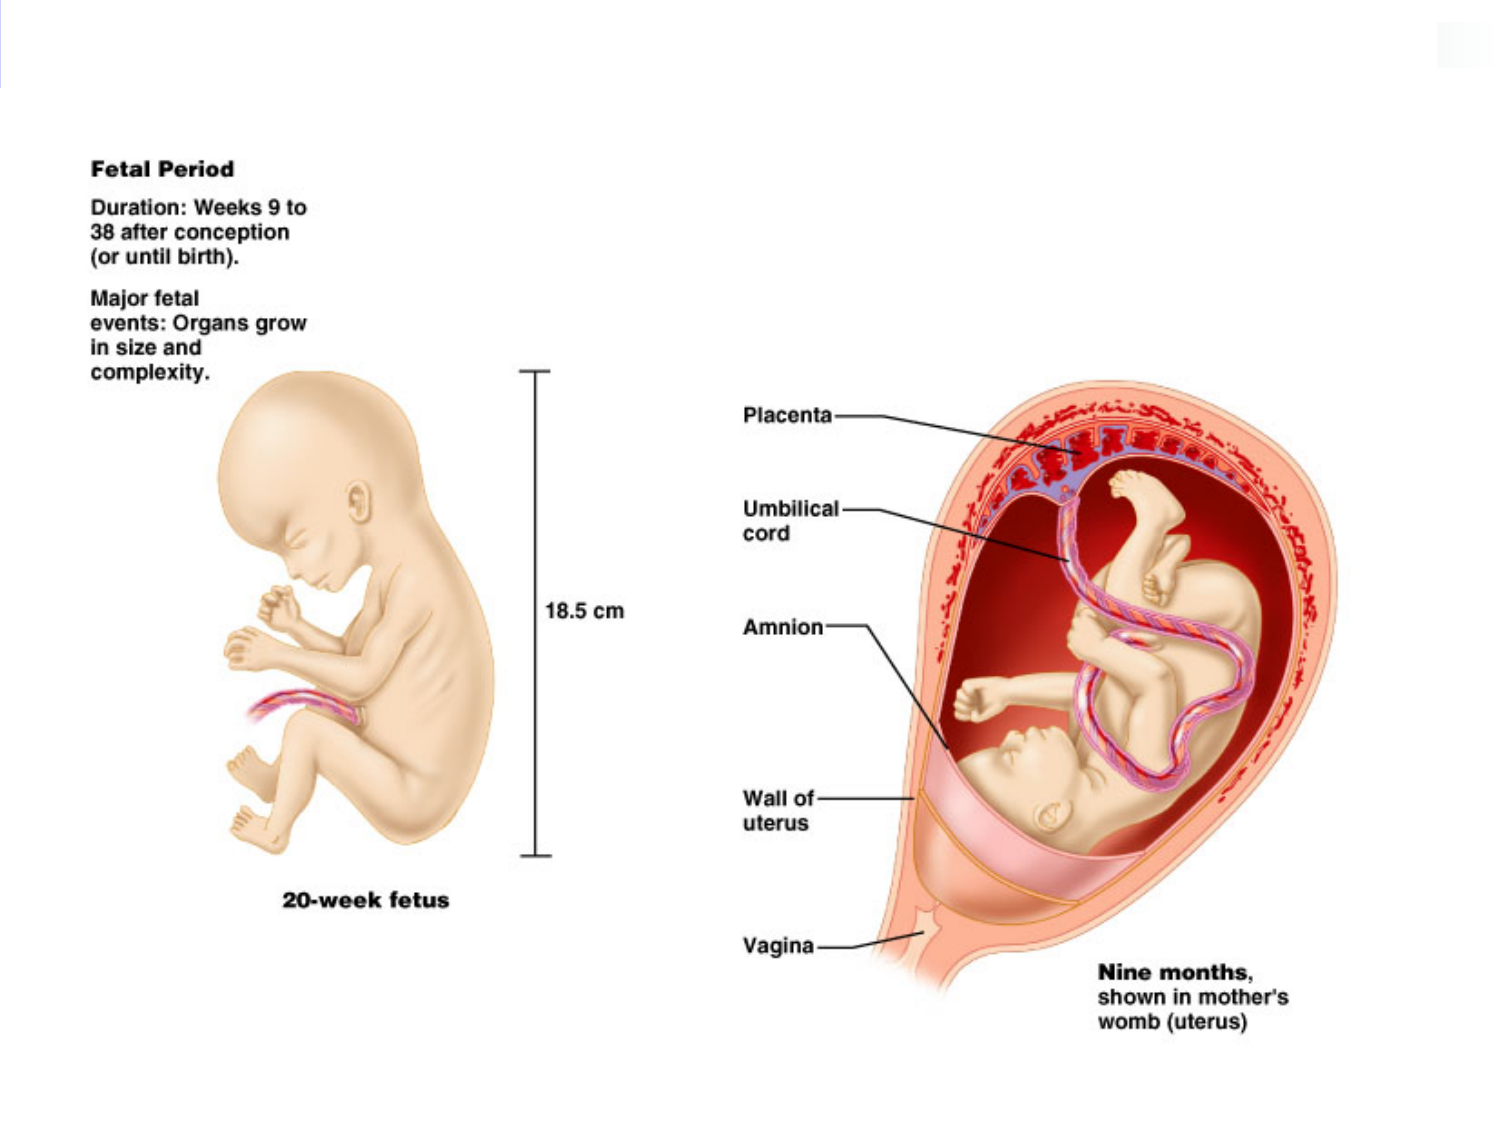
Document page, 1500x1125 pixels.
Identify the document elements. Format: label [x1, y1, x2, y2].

picture [0, 0, 1438, 1045]
